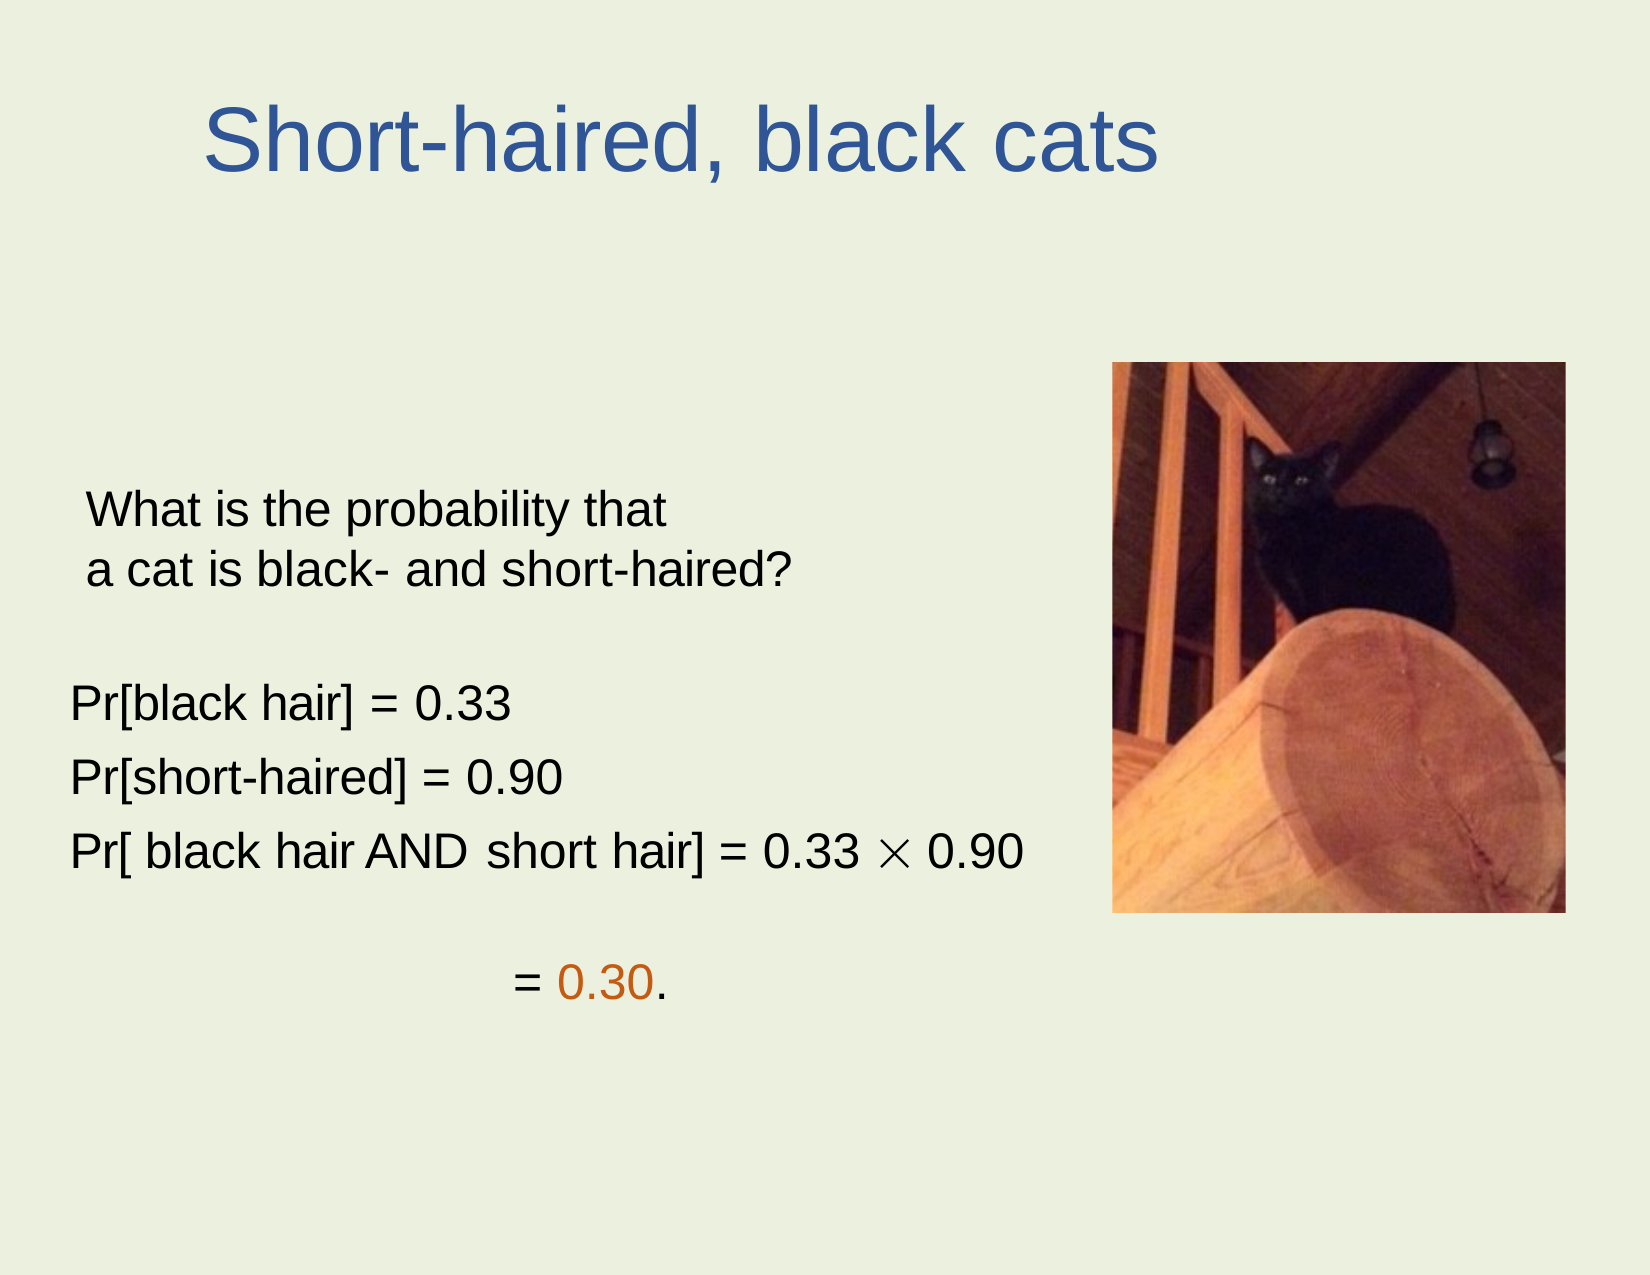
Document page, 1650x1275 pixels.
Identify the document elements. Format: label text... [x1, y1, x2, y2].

text_box [1112, 362, 1566, 913]
title Short-haired, black cats [202, 80, 1448, 192]
text_box What is the probability that a cat is black- and short-haired? Pr[black hair] = 0.33 Pr[short-haired] = 0.90 Pr[ black hair AND short hair] = 0.33  0.90 = 0.30. [62, 412, 1075, 1010]
